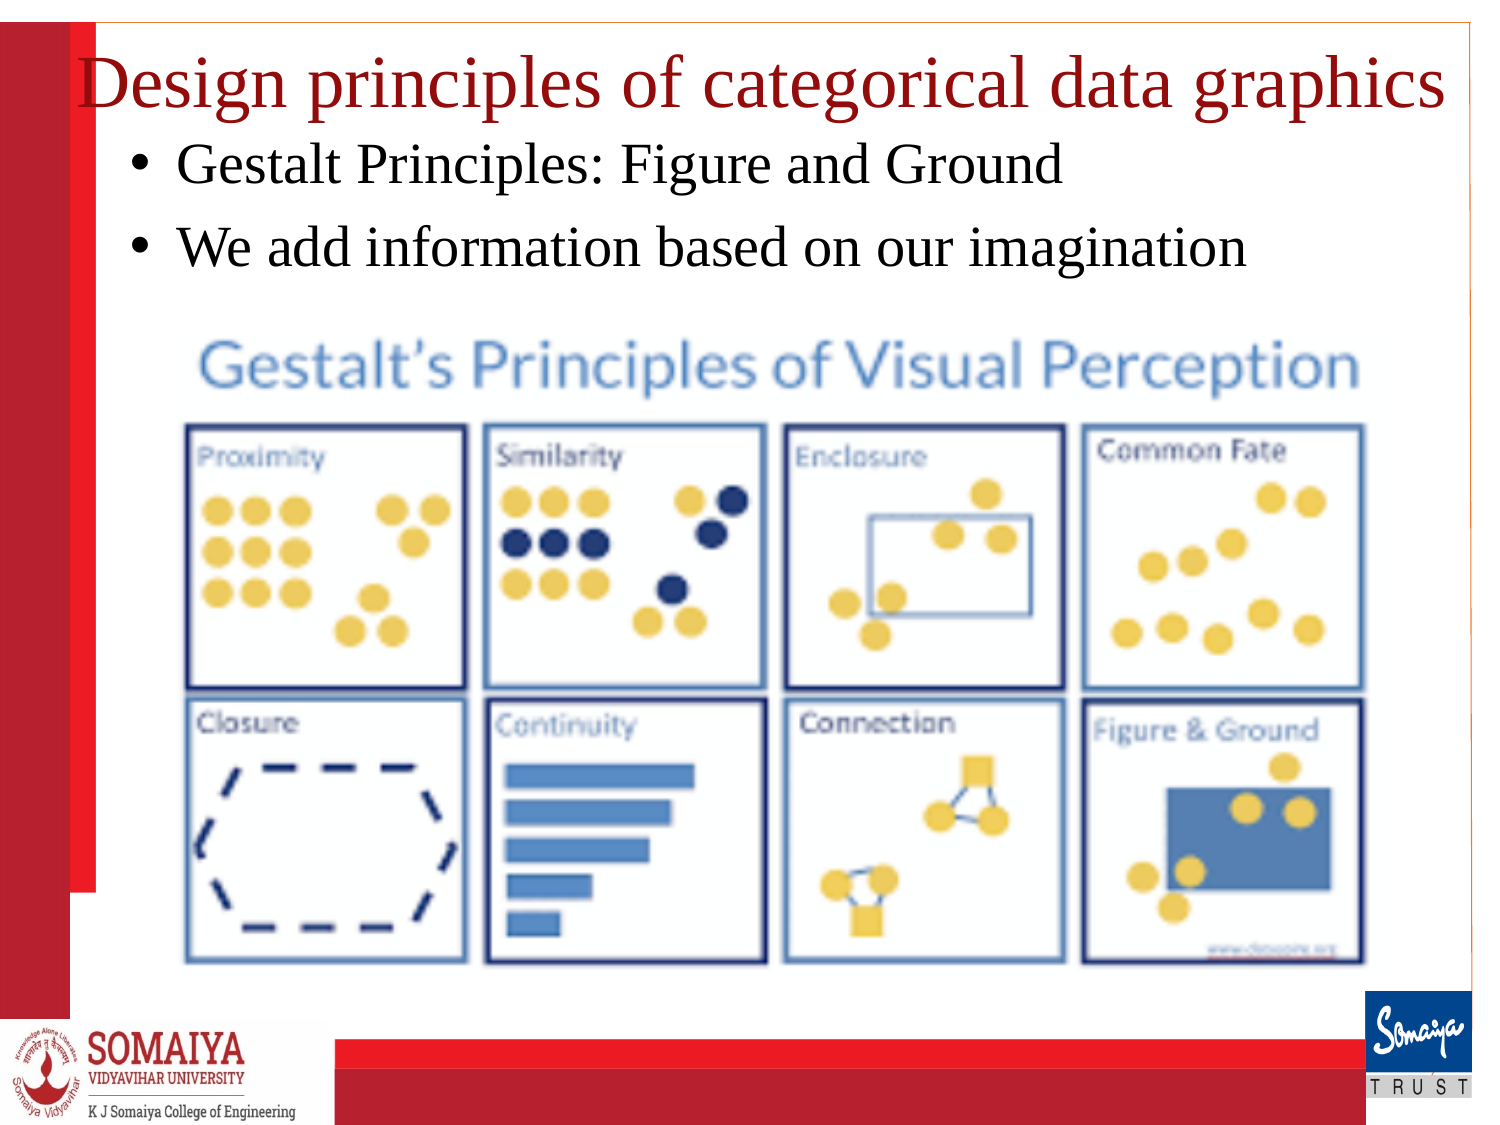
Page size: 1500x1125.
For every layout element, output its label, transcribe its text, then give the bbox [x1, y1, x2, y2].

picture [147, 335, 1400, 988]
picture [0, 22, 327, 1125]
title Design principles of categorical data graphics [53, 35, 1471, 179]
picture [1365, 991, 1472, 1098]
picture [335, 1040, 1365, 1125]
list Gestalt Principles: Figure and Ground We add information based on our imagination [114, 125, 1465, 1024]
